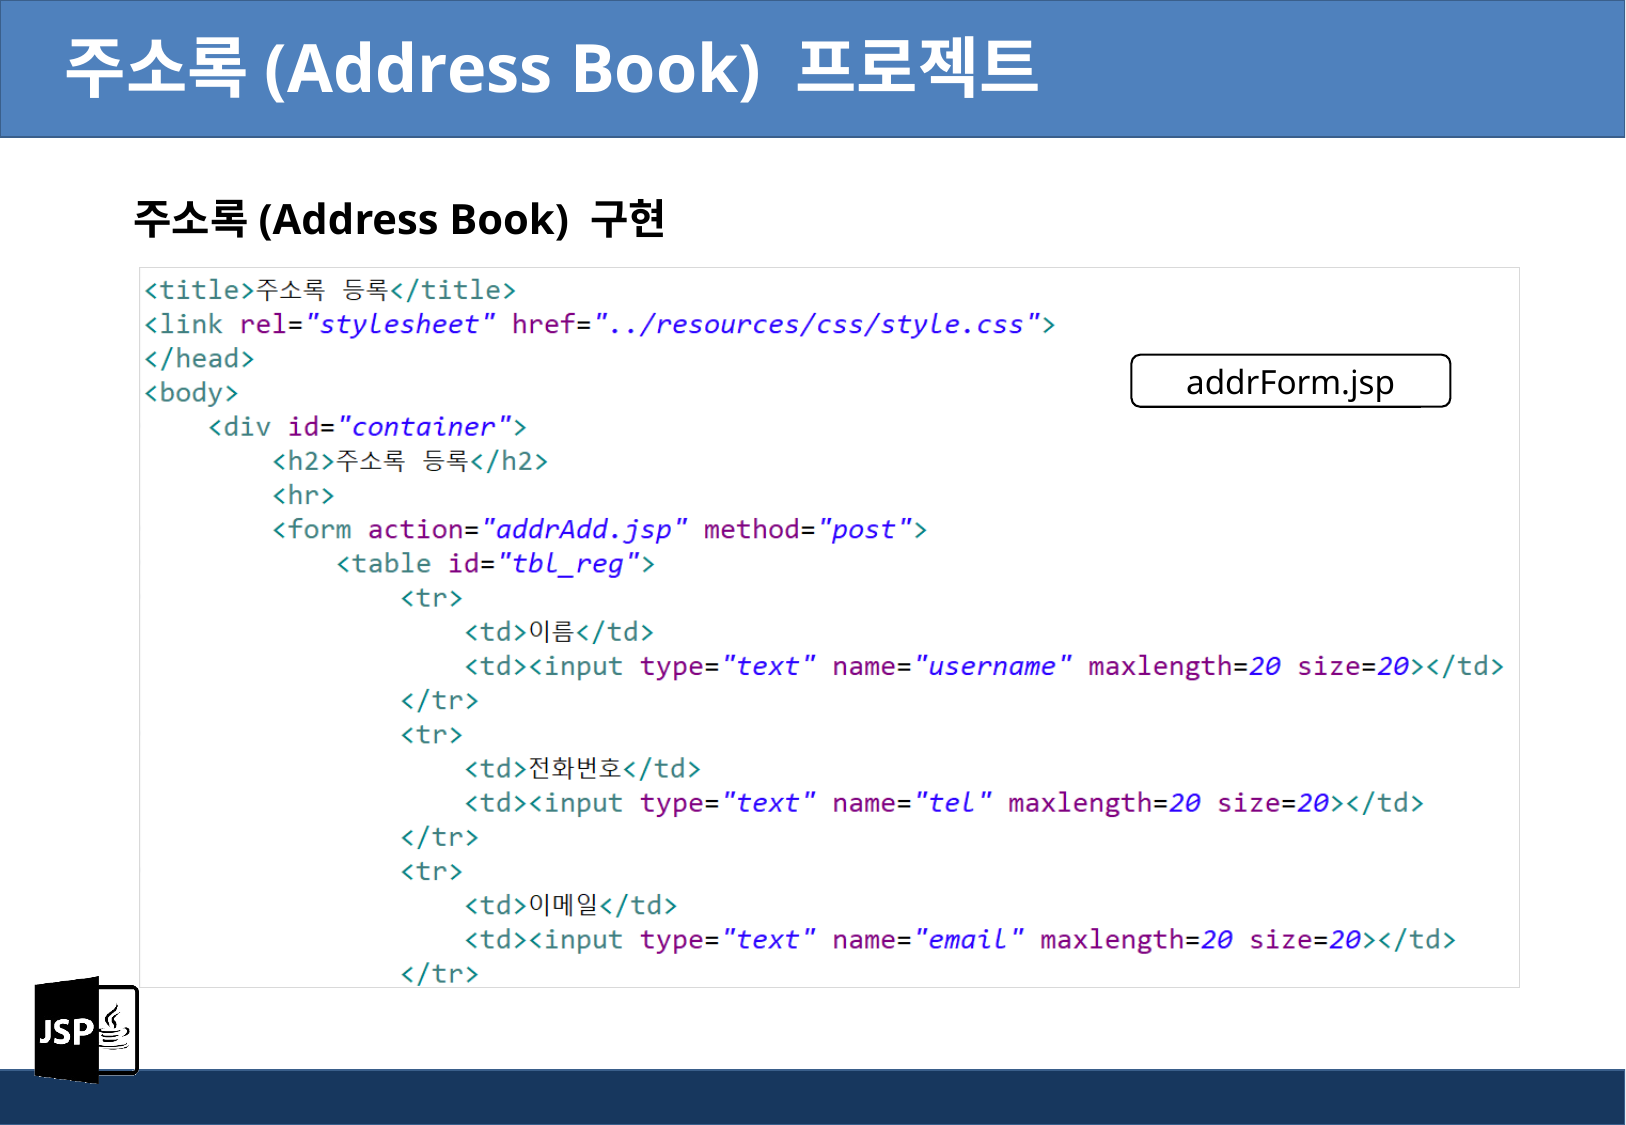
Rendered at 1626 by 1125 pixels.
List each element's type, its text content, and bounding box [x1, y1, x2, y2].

text_box 주소록(Address Book) 프로젝트 [0, 0, 1312, 136]
picture [32, 266, 1520, 1084]
text_box 주소록(Address Book) 구현 [118, 160, 1548, 251]
